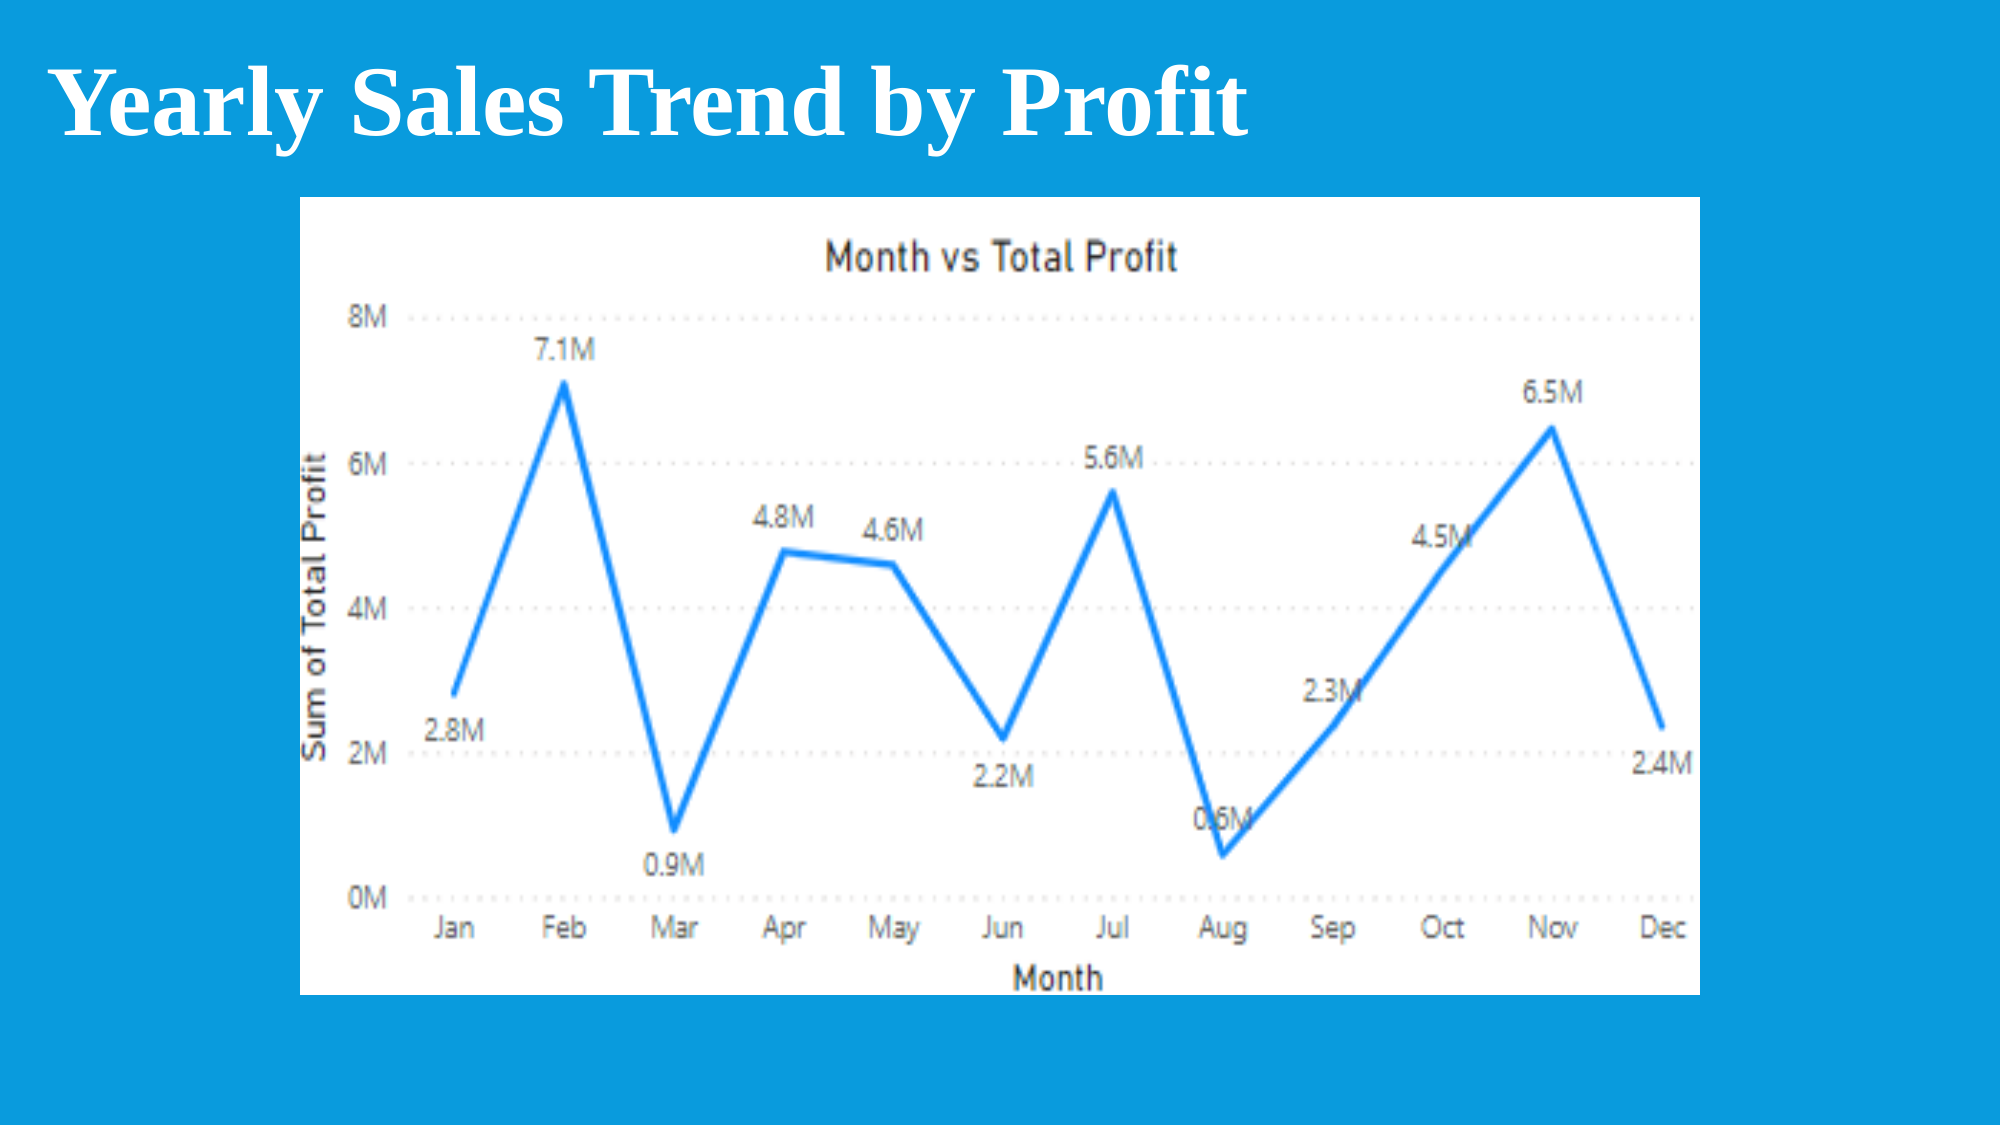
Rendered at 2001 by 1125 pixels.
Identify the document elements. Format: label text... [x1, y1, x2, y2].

picture [301, 198, 1699, 994]
text_box Yearly Sales Trend by Profit [31, 27, 1648, 163]
